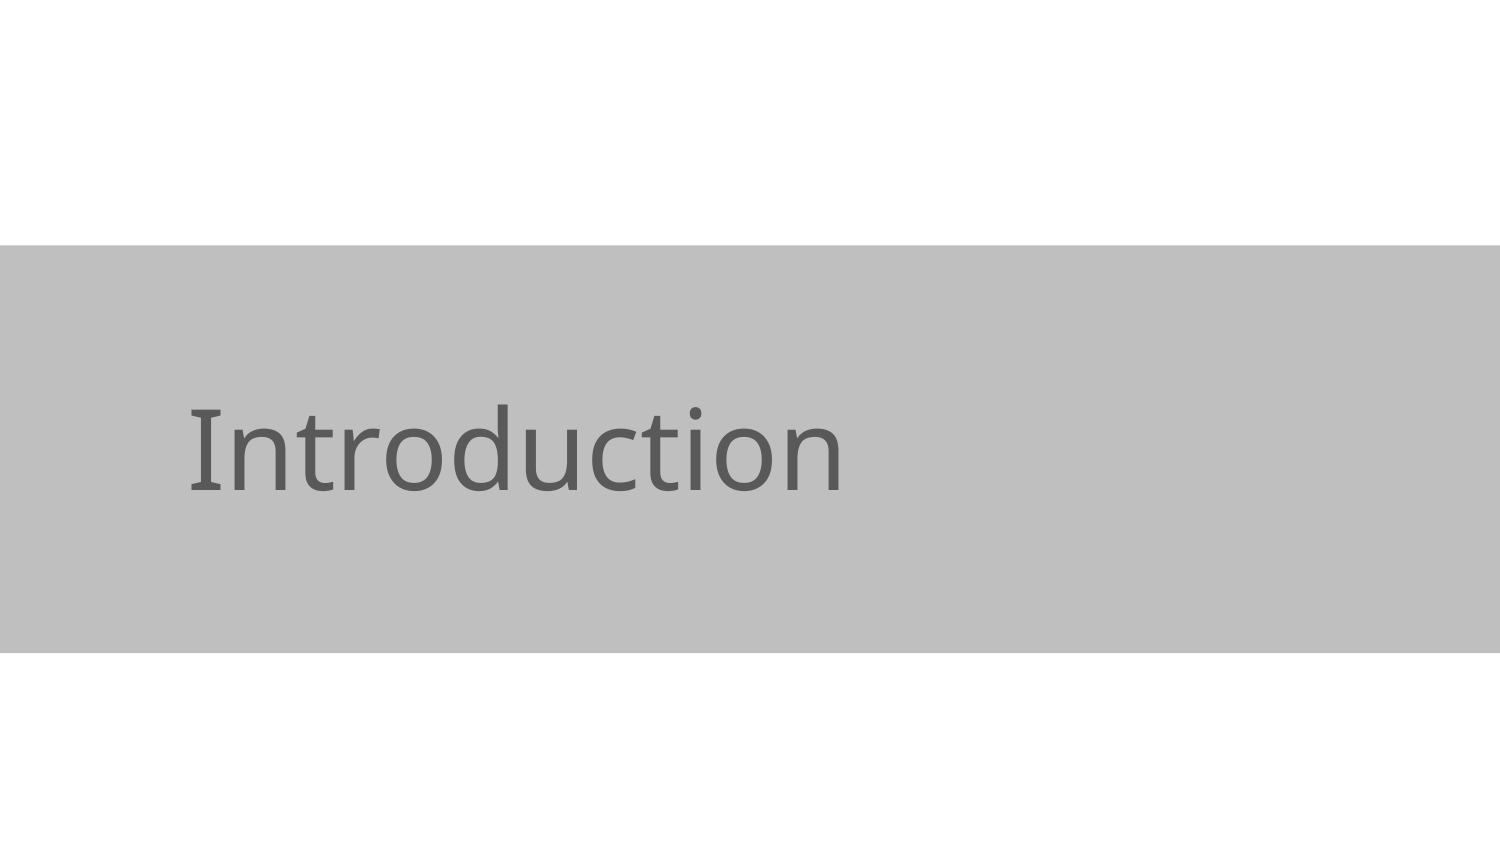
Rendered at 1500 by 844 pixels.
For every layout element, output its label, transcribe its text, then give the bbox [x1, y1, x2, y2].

title Introduction [187, 401, 1341, 514]
